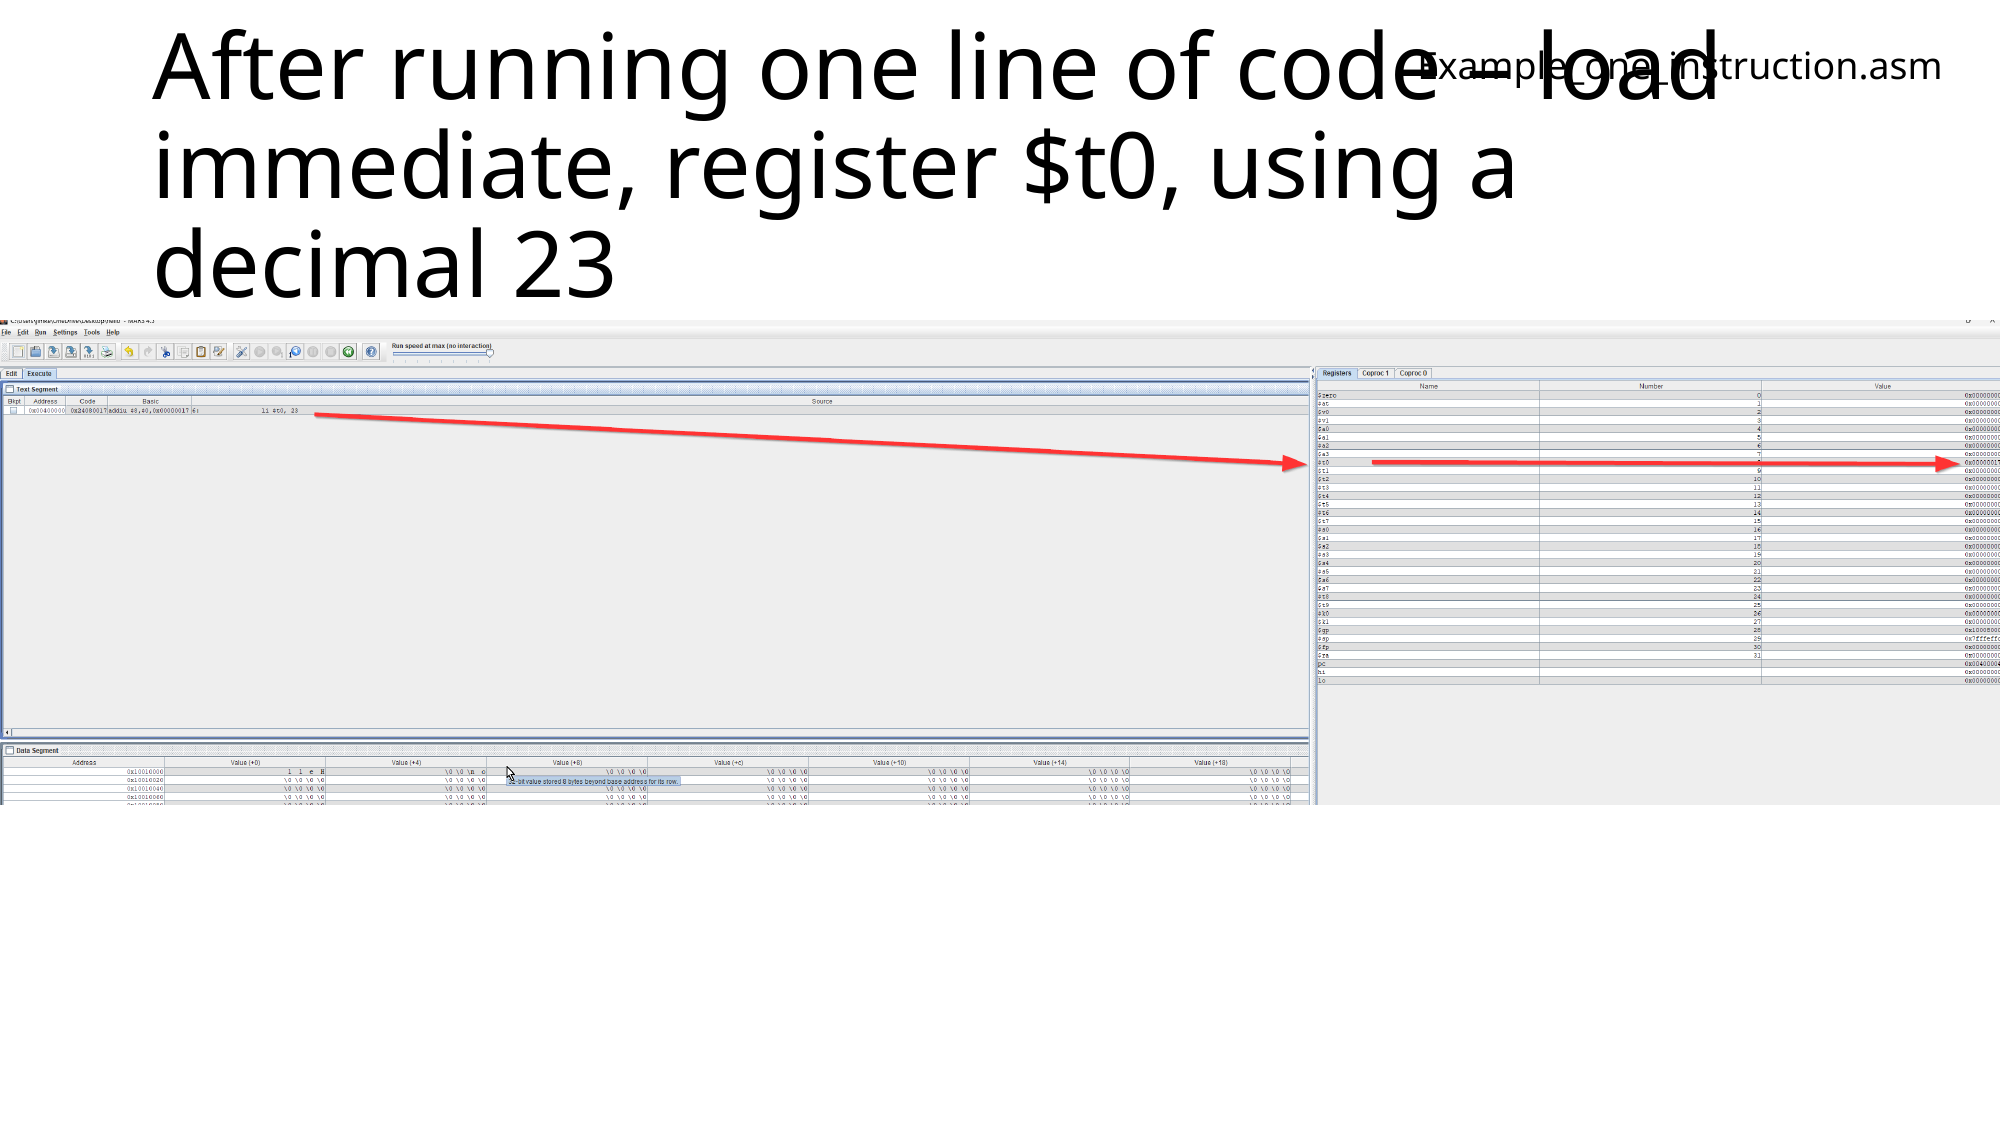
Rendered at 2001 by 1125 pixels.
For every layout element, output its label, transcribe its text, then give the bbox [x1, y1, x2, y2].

text_box Example_one_instruction.asm [1402, 34, 1977, 95]
picture [0, 320, 2000, 805]
title After running one line of code – load immediate, register $t0, using a decimal 23 [137, 59, 1863, 278]
